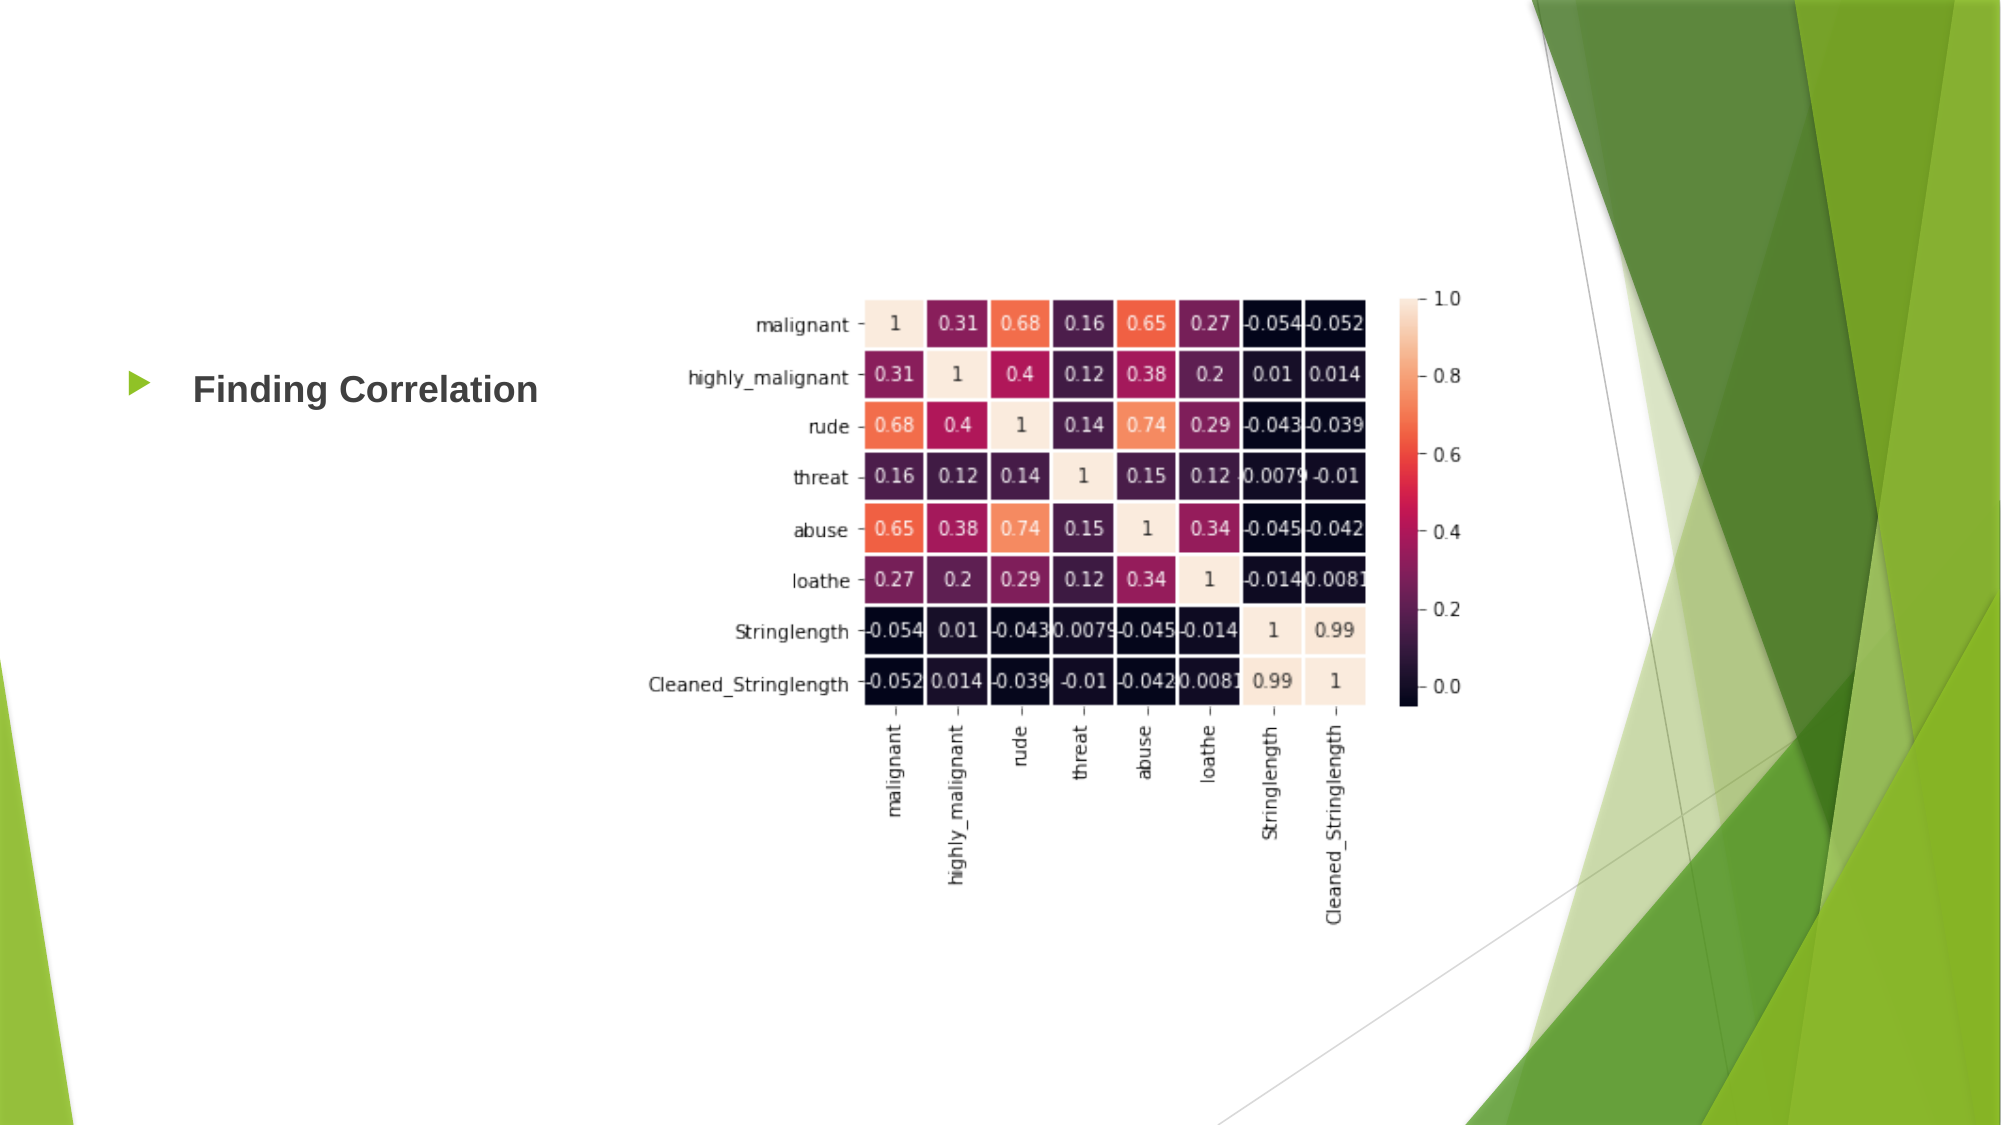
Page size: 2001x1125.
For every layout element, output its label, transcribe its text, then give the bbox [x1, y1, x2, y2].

picture [634, 278, 1475, 937]
list Finding Correlation [111, 354, 1522, 992]
